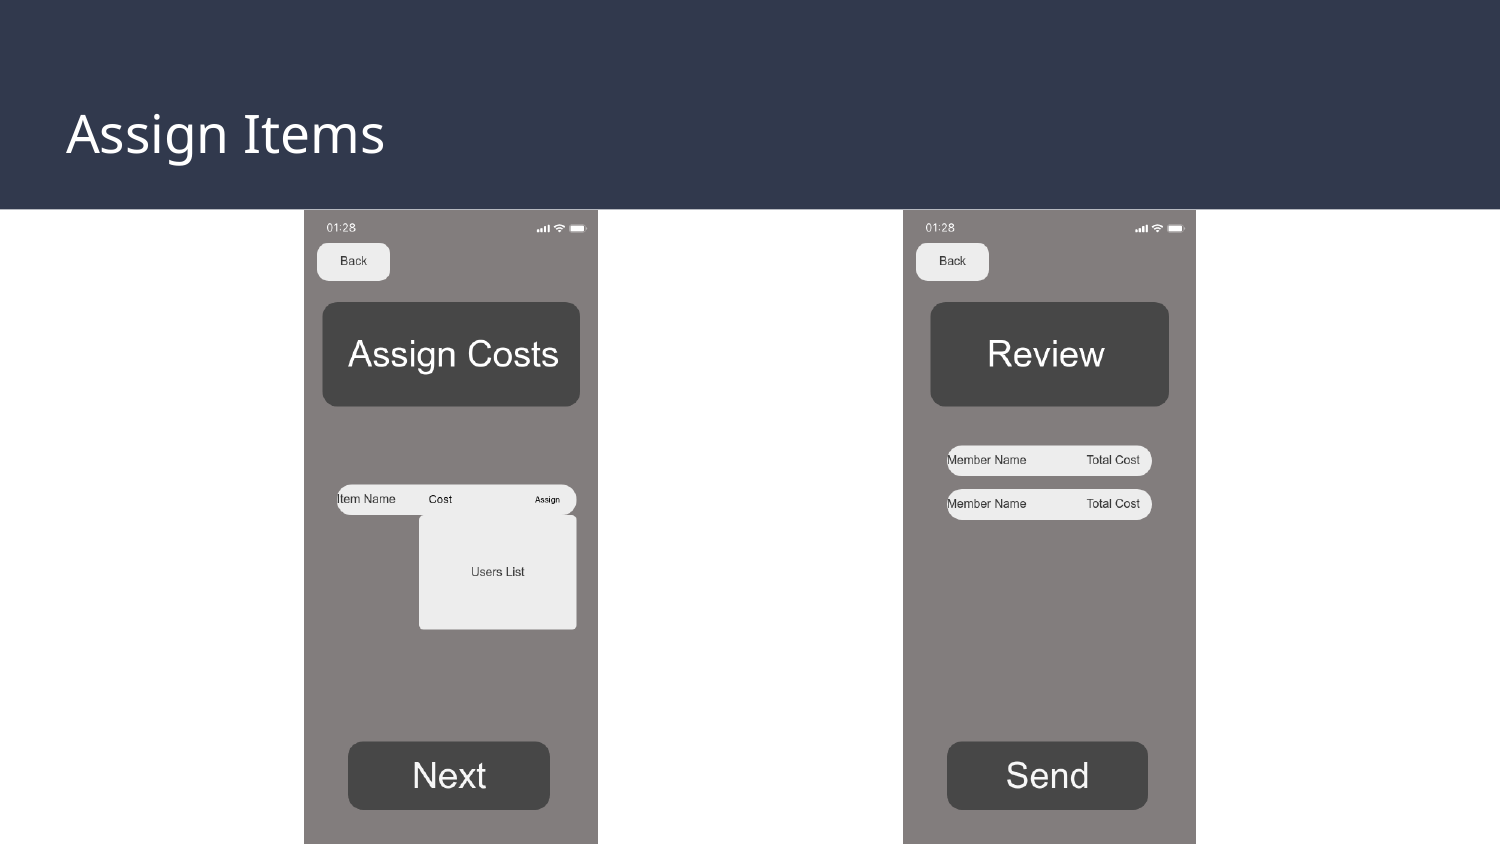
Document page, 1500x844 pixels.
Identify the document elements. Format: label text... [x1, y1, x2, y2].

picture [304, 209, 598, 844]
picture [902, 209, 1196, 844]
title Assign Items [51, 82, 1449, 185]
